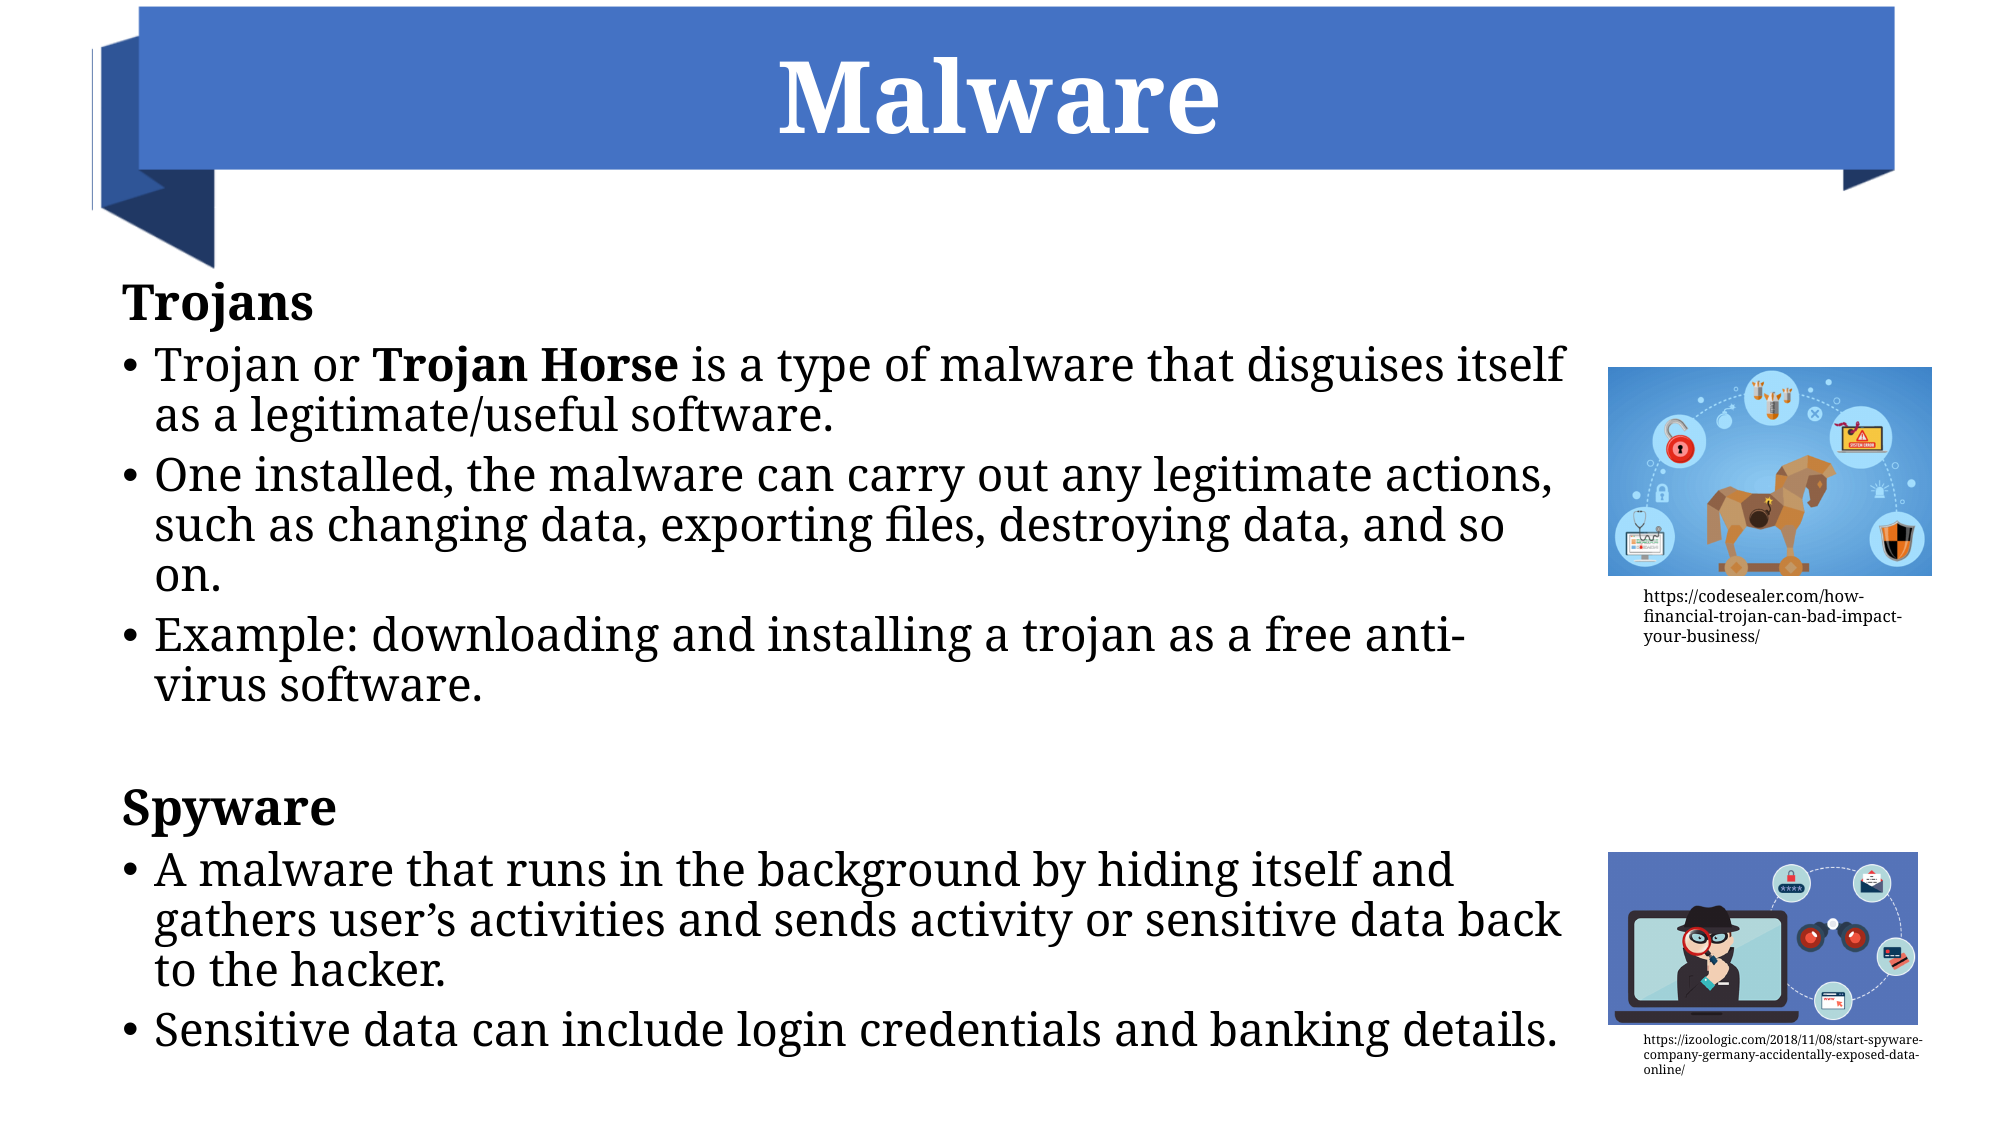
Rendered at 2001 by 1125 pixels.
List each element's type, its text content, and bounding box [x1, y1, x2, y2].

picture [1608, 852, 1918, 1025]
picture [84, 1, 1907, 274]
text_box Trojans Trojan or Trojan Horse is a type of malware that disguises itself as a legitimate/useful software. One installed, the malware can carry out any legitimate actions, such as changing data, exporting files, destroying data, and so on. Example: downloading and installing a trojan as a free anti-virus software. Spyware A malware that runs in the background by hiding itself and gathers user’s activities and sends activity or sensitive data back to the hacker. Sensitive data can include login credentials and banking details. [107, 270, 1588, 1092]
picture [1608, 367, 1932, 576]
text_box https://codesealer.com/how-financial-trojan-can-bad-impact-your-business/ [1628, 578, 1950, 654]
text_box https://izoologic.com/2018/11/08/start-spyware-company-germany-accidentally-exposed-data-online/ [1628, 1024, 1952, 1085]
title Malware [249, 47, 1750, 163]
